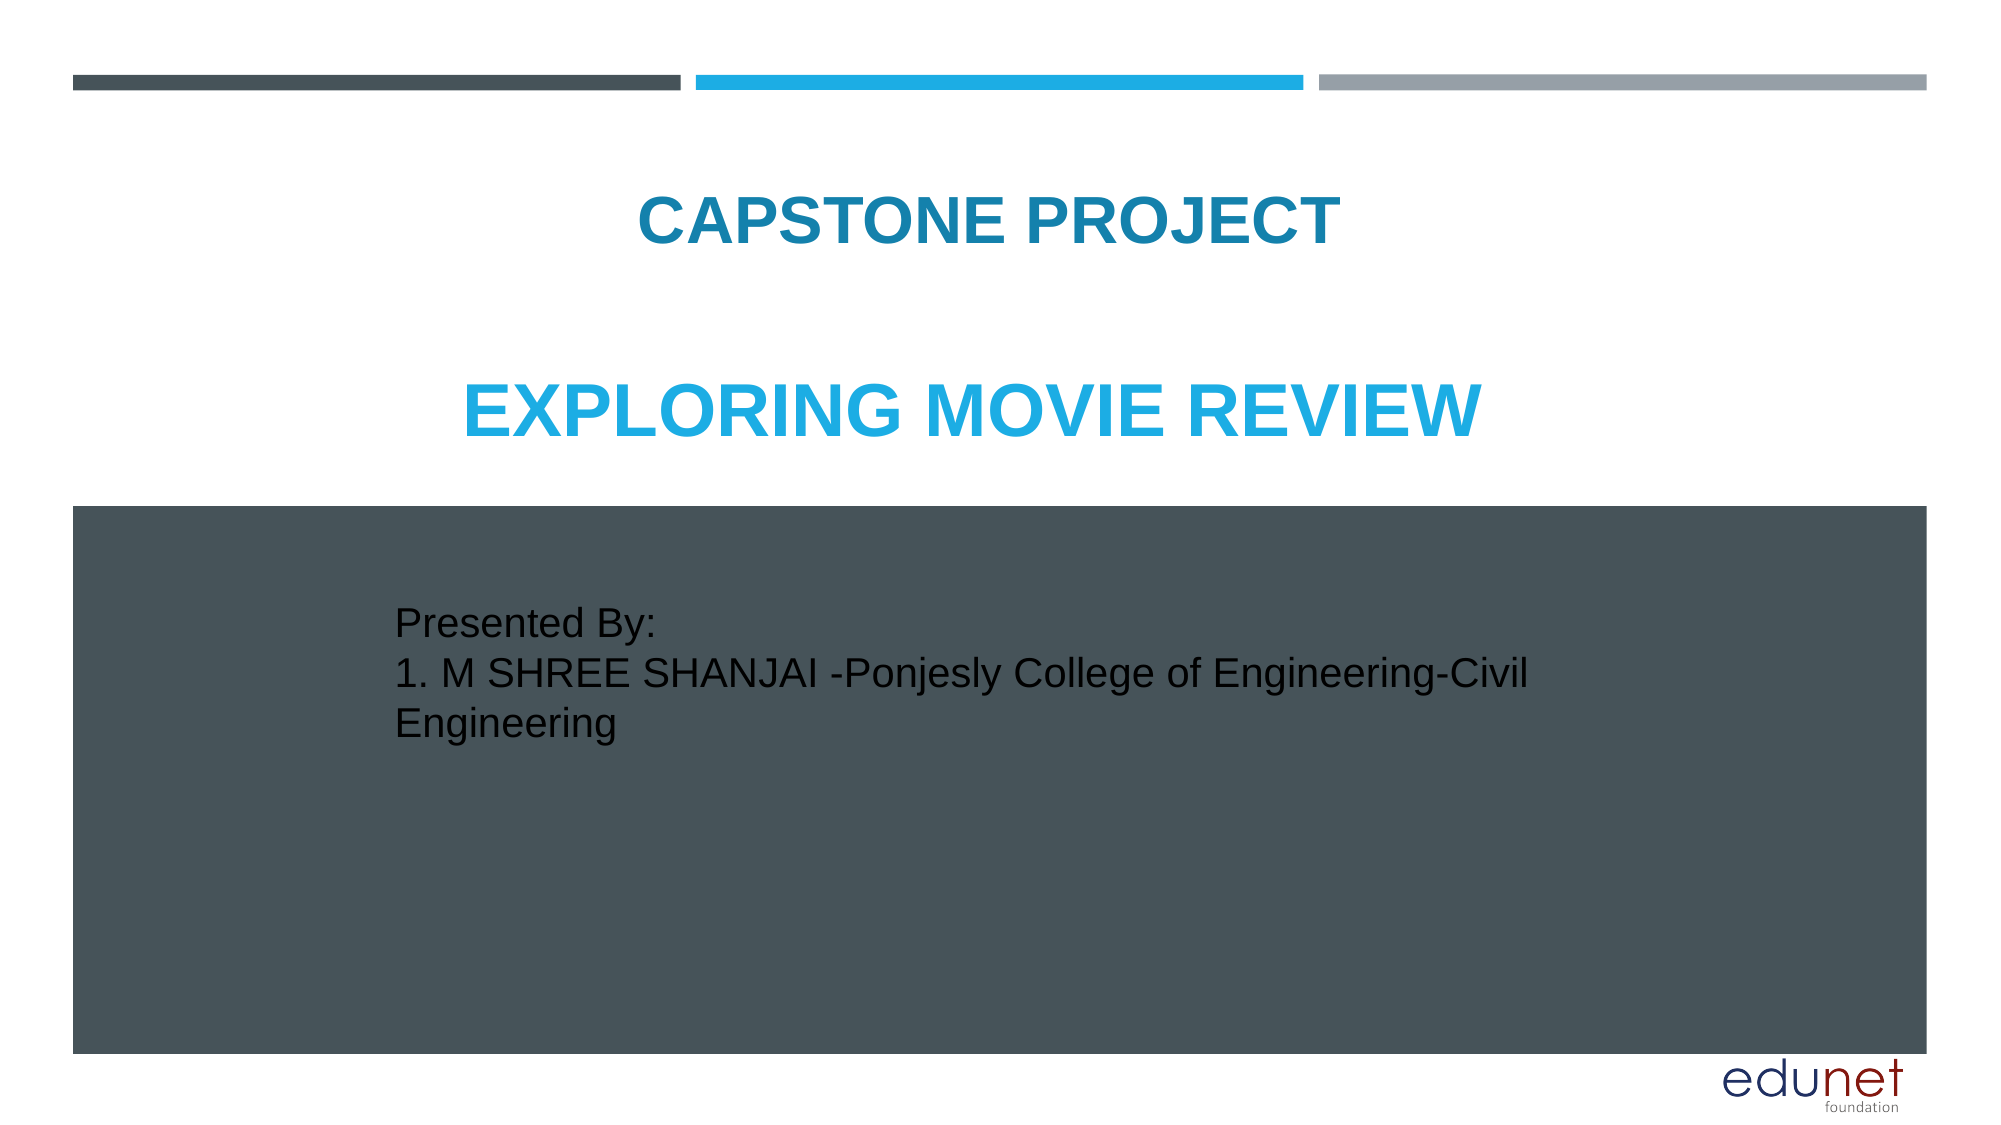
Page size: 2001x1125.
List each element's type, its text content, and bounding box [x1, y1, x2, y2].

picture [1719, 1056, 1905, 1116]
text_box CAPSTONE PROJECT [0, 169, 2000, 265]
text_box Presented By: 1. M SHREE SHANJAI -Ponjesly College of Engineering-Civil Engineering [379, 588, 1689, 754]
title EXPLORING MOVIE REVIEW [222, 298, 1724, 460]
